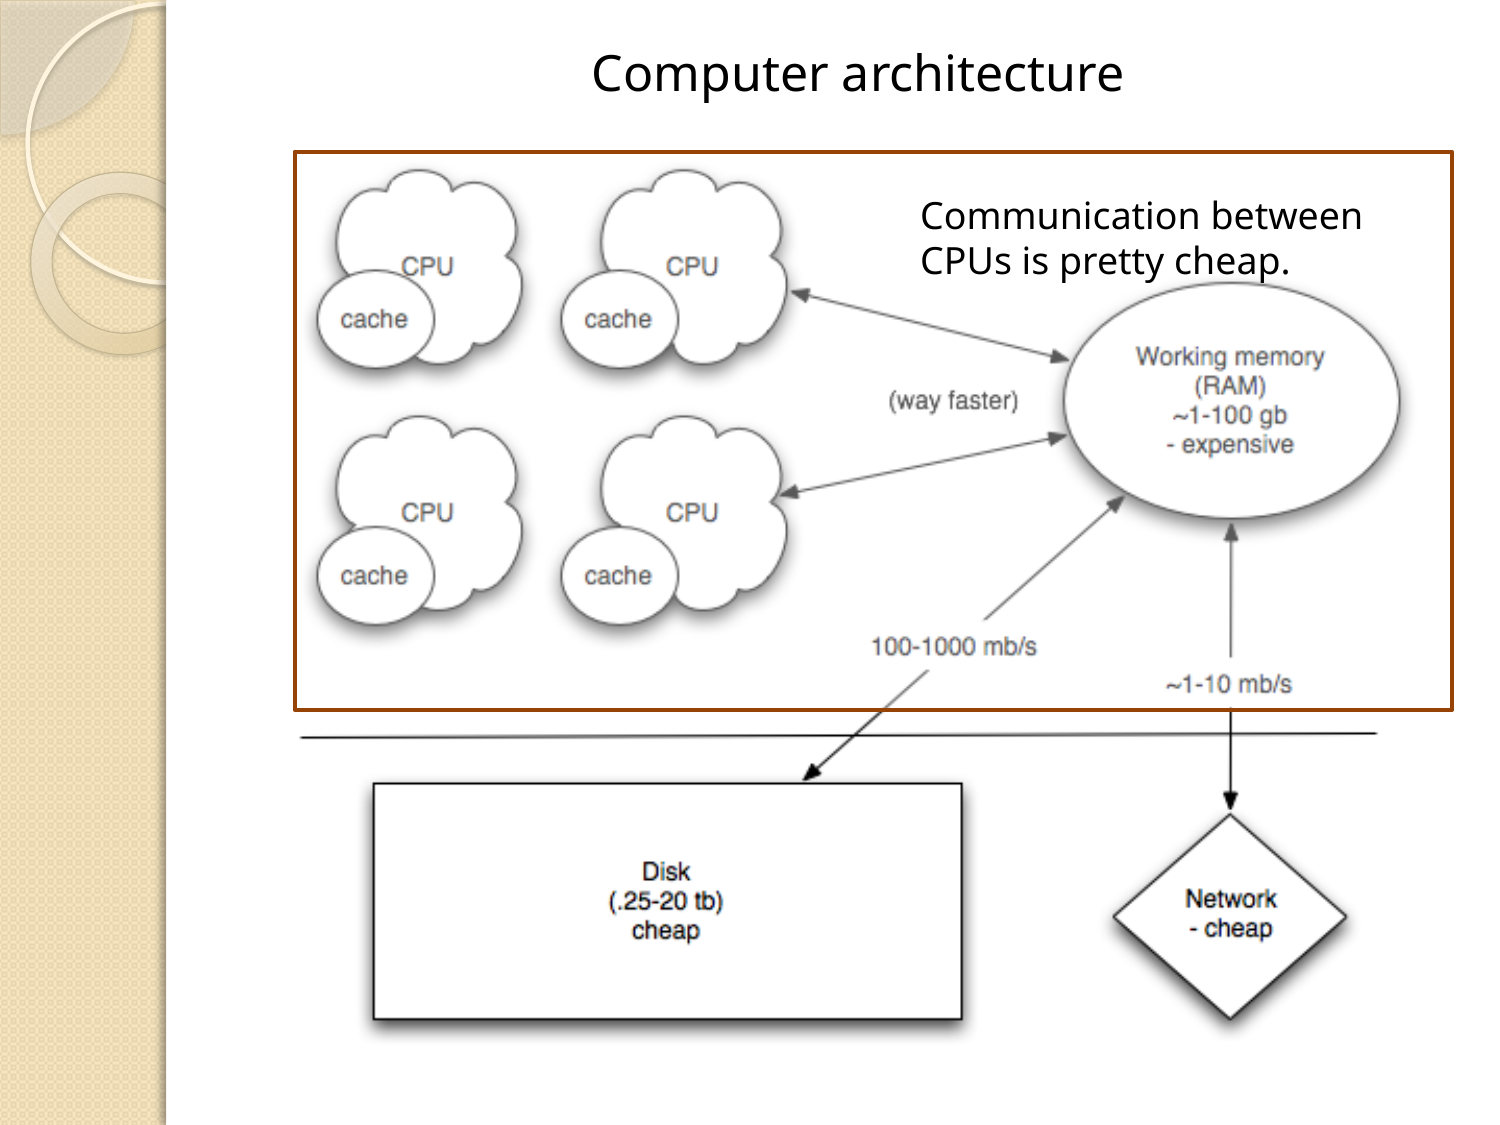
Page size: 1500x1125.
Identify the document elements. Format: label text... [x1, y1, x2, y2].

text_box Computer architecture [294, 33, 1422, 109]
picture [294, 151, 1423, 1050]
text_box [1425, 150, 1454, 712]
